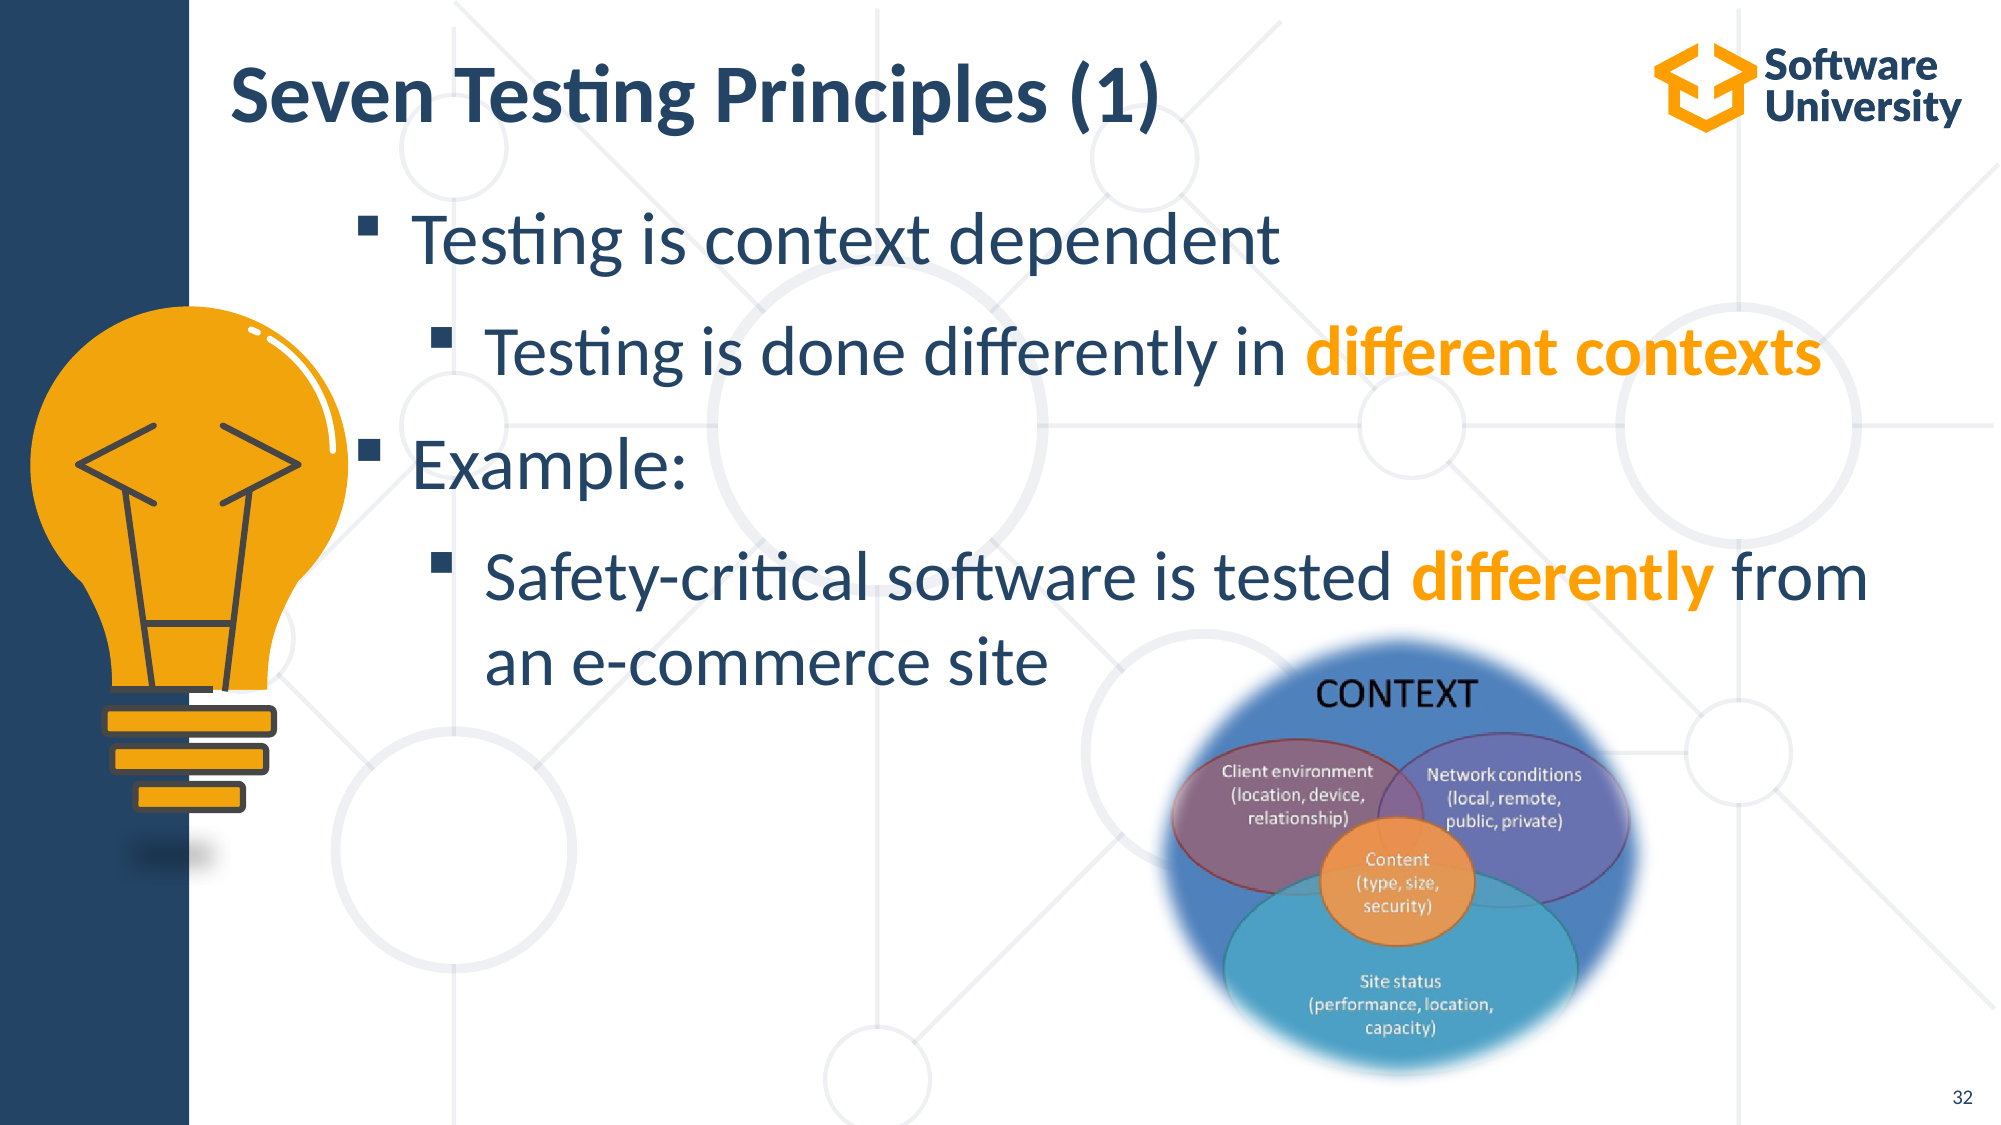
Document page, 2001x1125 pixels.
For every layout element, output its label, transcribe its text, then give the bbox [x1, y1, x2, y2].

title Seven Testing Principles (1) [212, 16, 1628, 162]
picture [1641, 31, 1973, 145]
slide_number 32 [1927, 1067, 1989, 1117]
list Testing is context dependent Testing is done differently in different contexts Example: Safety-critical software is tested differently from an e-commerce site [334, 183, 1953, 1094]
picture [1143, 621, 1656, 1089]
